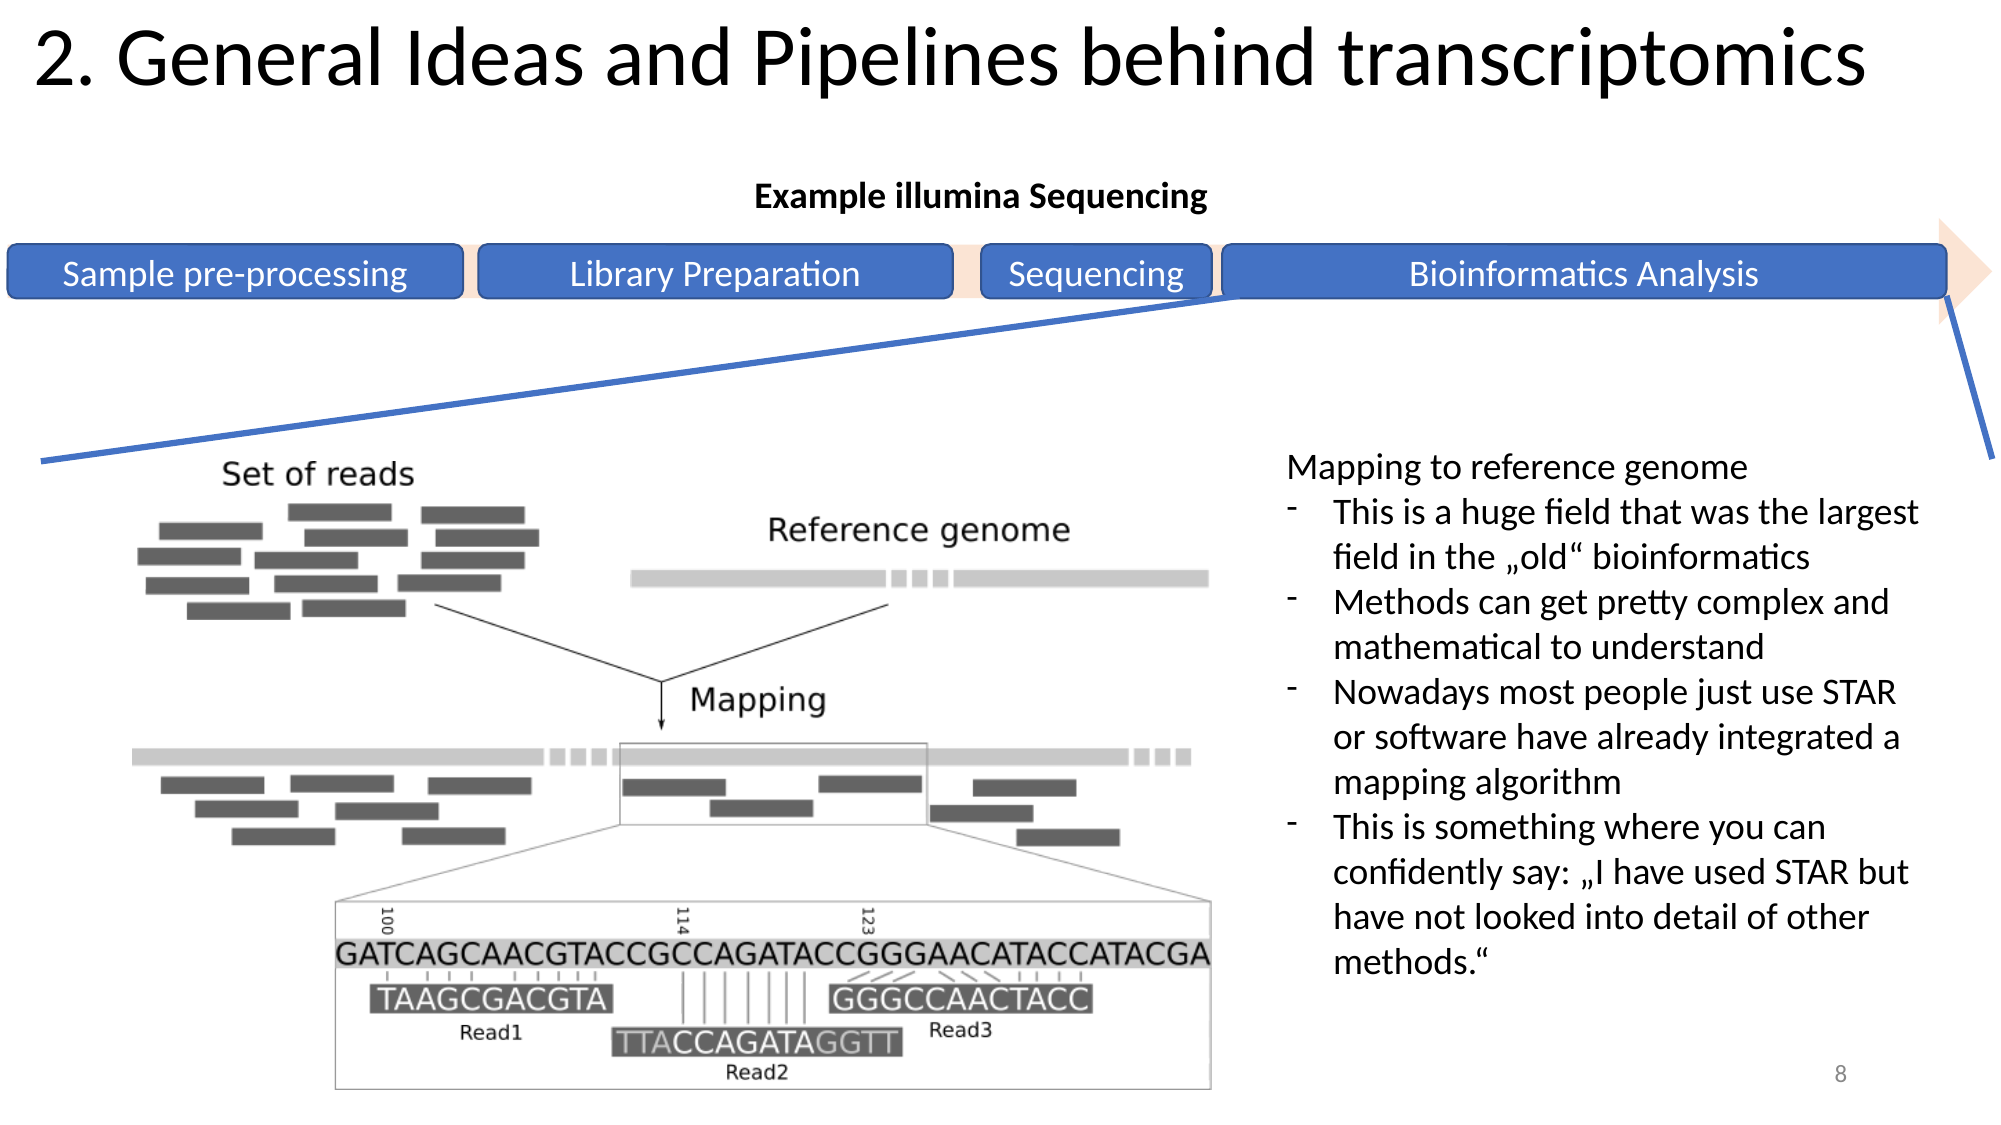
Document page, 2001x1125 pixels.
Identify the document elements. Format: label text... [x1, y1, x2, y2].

text_box Mapping to reference genome This is a huge field that was the largest field in the „old“ bioinformatics Methods can get pretty complex and mathematical to understand Nowadays most people just use STAR or software have already integrated a mapping algorithm This is something where you can confidently say: „I have used STAR but have not looked into detail of other methods.“ [1271, 434, 1937, 990]
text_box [40, 295, 1240, 462]
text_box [1946, 295, 1993, 460]
text_box Example illumina Sequencing [492, 163, 1470, 217]
picture [131, 461, 1212, 1090]
title 2. General Ideas and Pipelines behind transcriptomics [18, 0, 1899, 117]
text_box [7, 217, 1993, 326]
text_box ‹#› [1412, 1042, 1863, 1103]
